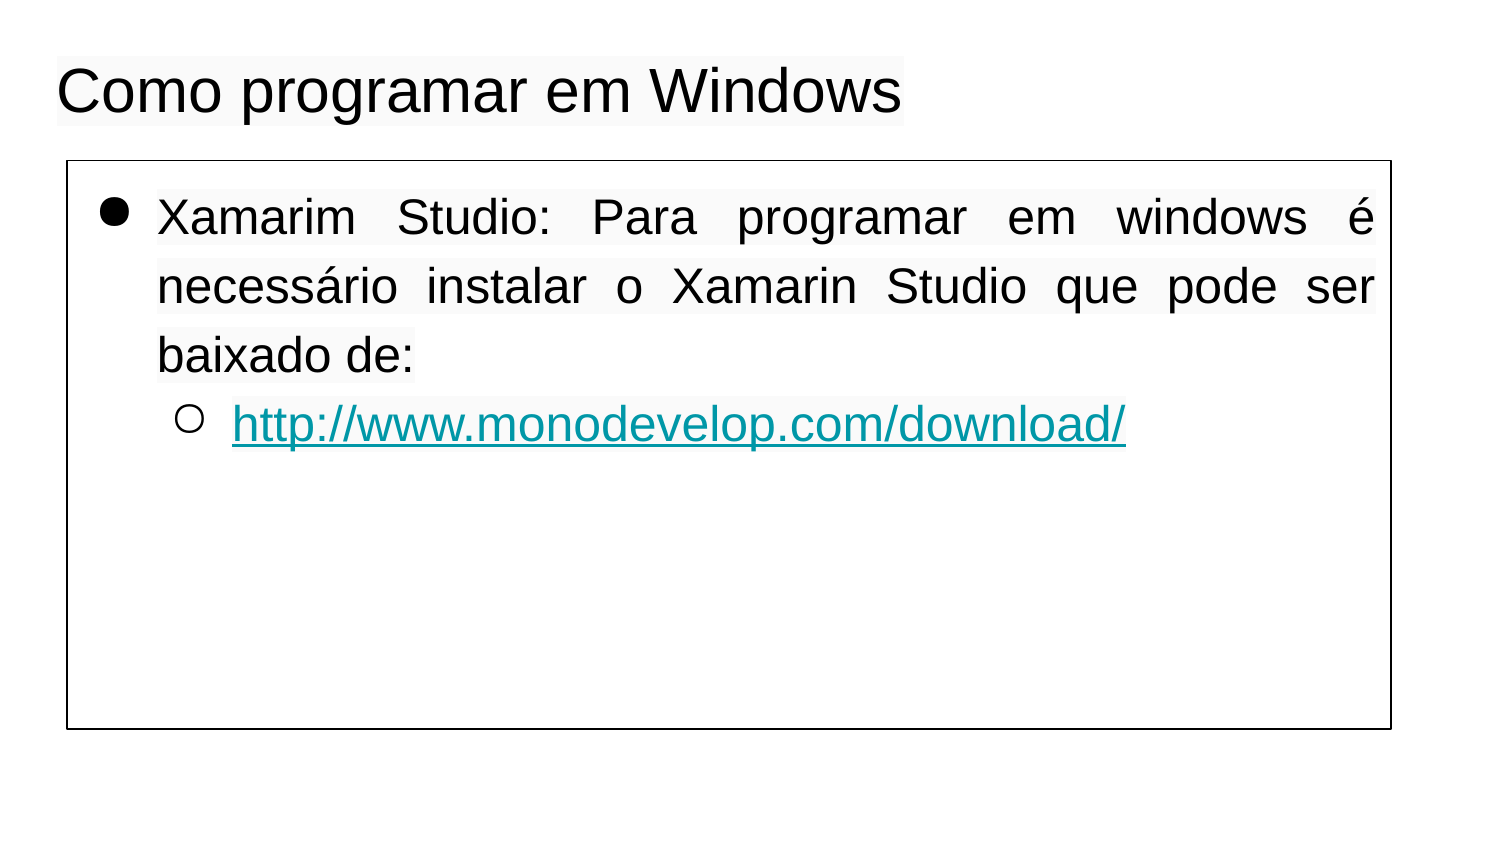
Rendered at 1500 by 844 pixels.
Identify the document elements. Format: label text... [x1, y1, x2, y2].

text_box Xamarim Studio: Para programar em windows é necessário instalar o Xamarin Studio que pode ser baixado de: http://www.monodevelop.com/download/ [66, 160, 1391, 729]
title Como programar em Windows [41, 37, 1440, 140]
